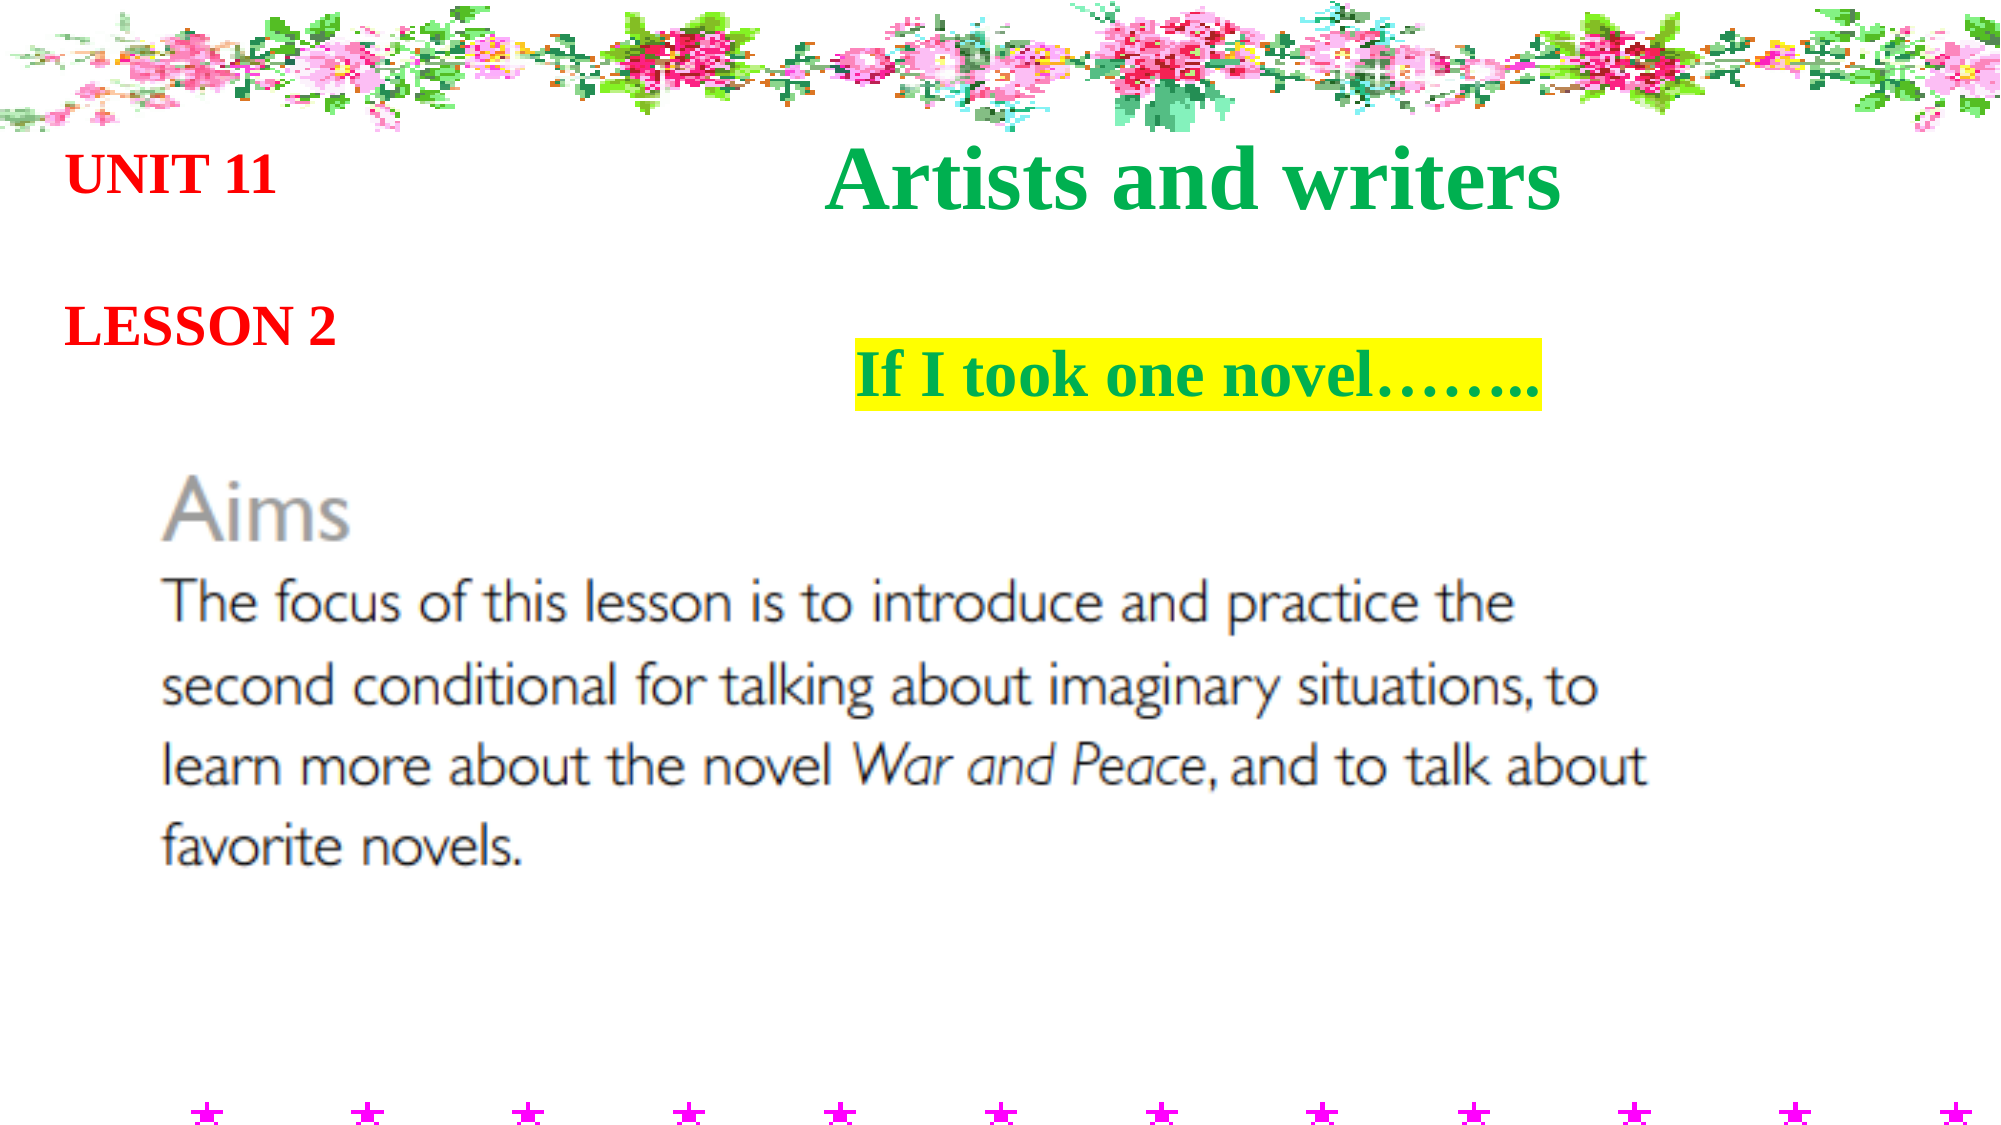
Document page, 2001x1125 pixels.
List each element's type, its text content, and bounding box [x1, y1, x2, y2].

text_box If I took one novel…….. [603, 322, 1795, 418]
picture [26, 1066, 2000, 1125]
picture [0, 1, 2000, 135]
text_box LESSON 2 [49, 279, 426, 365]
text_box UNIT 11 [49, 128, 426, 213]
text_box Artists and writers [567, 110, 1821, 235]
picture [150, 456, 1676, 886]
